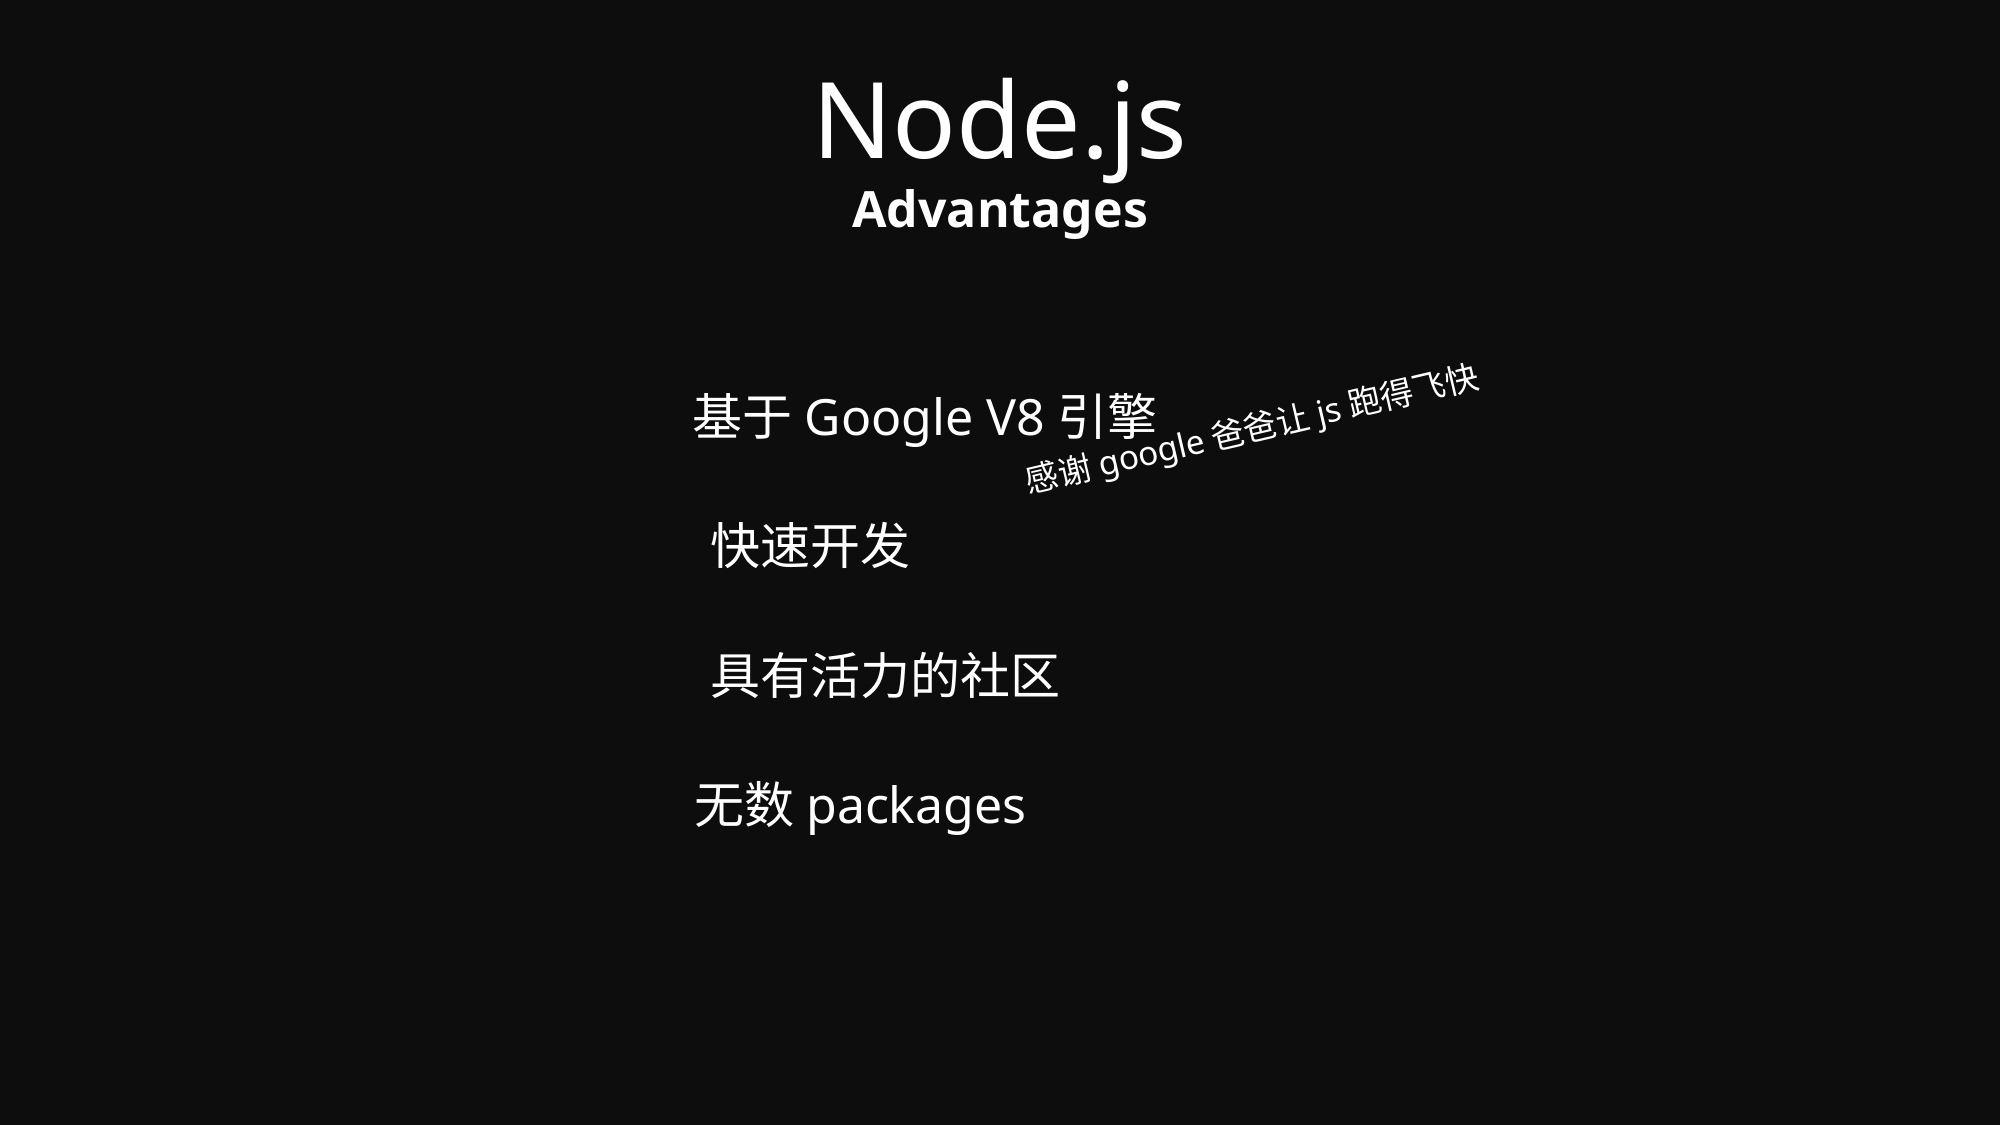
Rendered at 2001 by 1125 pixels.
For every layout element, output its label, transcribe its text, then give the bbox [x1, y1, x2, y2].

text_box 快速开发 [695, 507, 926, 582]
text_box 无数packages [679, 766, 1042, 841]
title Node.js [137, 59, 1863, 189]
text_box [694, 377, 1481, 456]
text_box Advantages [837, 170, 1163, 245]
text_box 具有活力的社区 [696, 636, 1076, 712]
